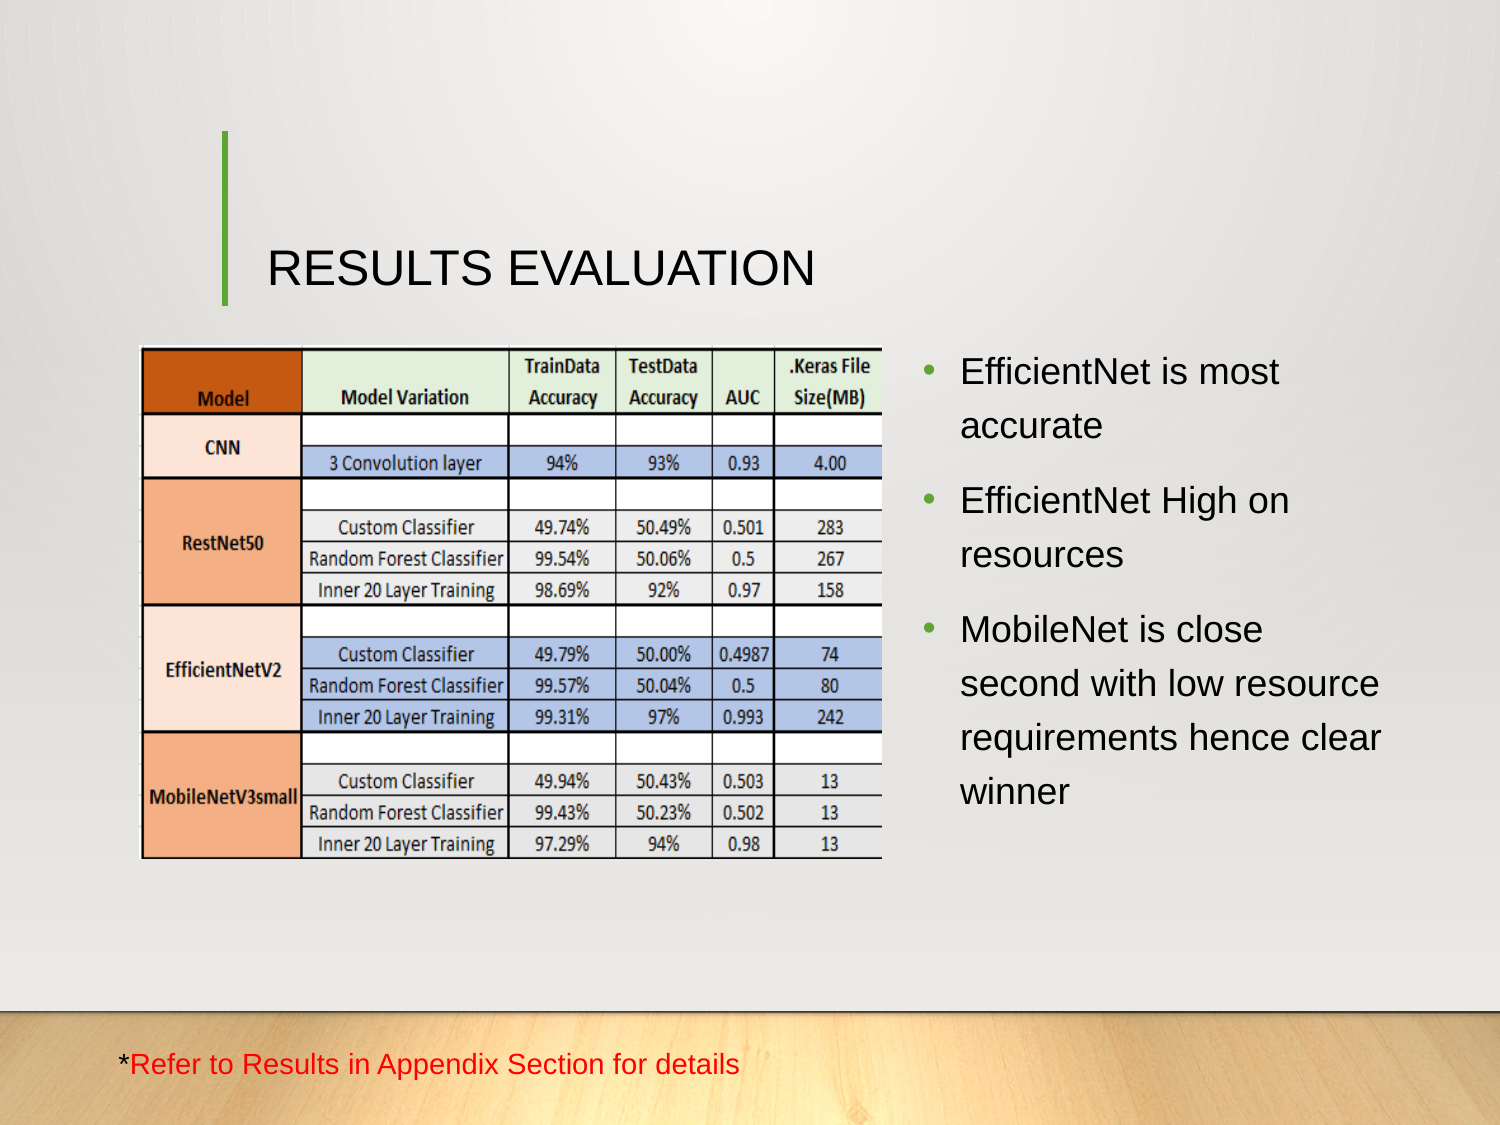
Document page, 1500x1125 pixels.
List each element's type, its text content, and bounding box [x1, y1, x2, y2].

title RESULTS EVALUATION [251, 131, 1315, 305]
picture [0, 1011, 1500, 1125]
text_box *Refer to Results in Appendix Section for details [103, 1030, 1252, 1098]
list EfficientNet is most accurate EfficientNet High on resources MobileNet is close second with low resource requirements hence clear winner [907, 330, 1402, 897]
picture [139, 345, 882, 859]
